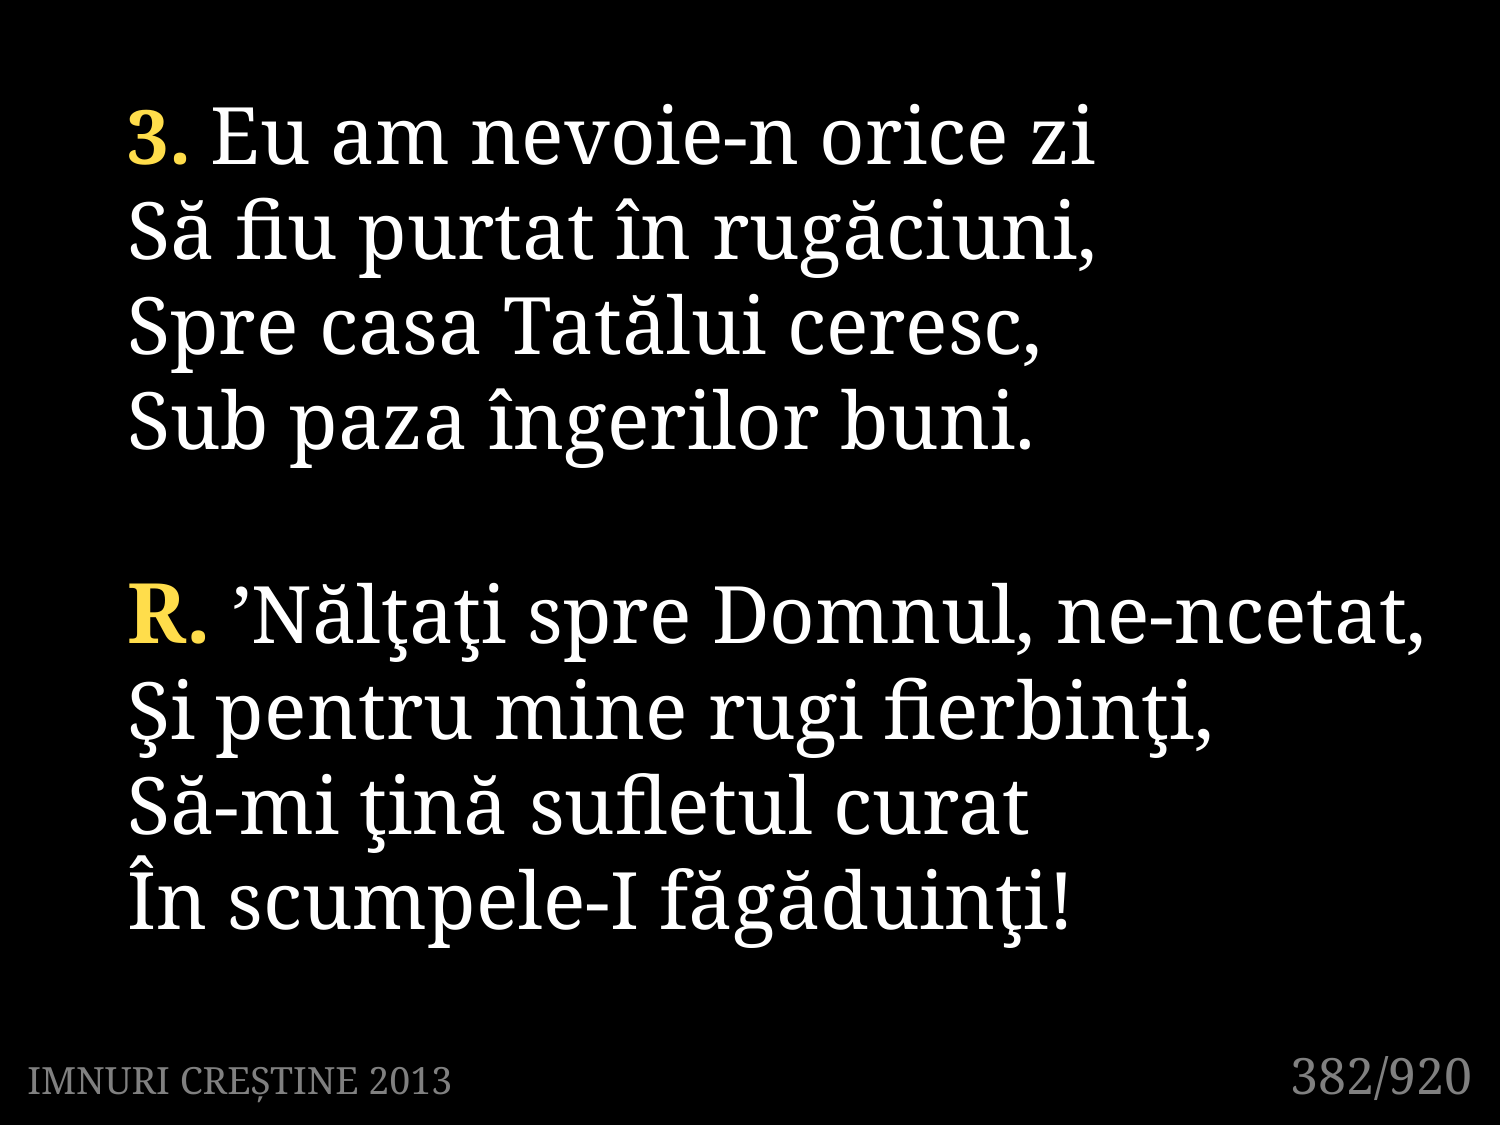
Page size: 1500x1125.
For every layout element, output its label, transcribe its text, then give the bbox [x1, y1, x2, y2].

text_box IMNURI CREȘTINE 2013 [12, 1049, 637, 1110]
text_box 382/920 [637, 1037, 1488, 1113]
text_box 3. Eu am nevoie-n orice zi Să fiu purtat în rugăciuni, Spre casa Tatălui ceresc, Sub paza îngerilor buni. R. ’Nălţaţi spre Domnul, ne-ncetat, Şi pentru mine rugi fierbinţi, Să-mi ţină sufletul curat În scumpele-I făgăduinţi! [112, 78, 1500, 953]
